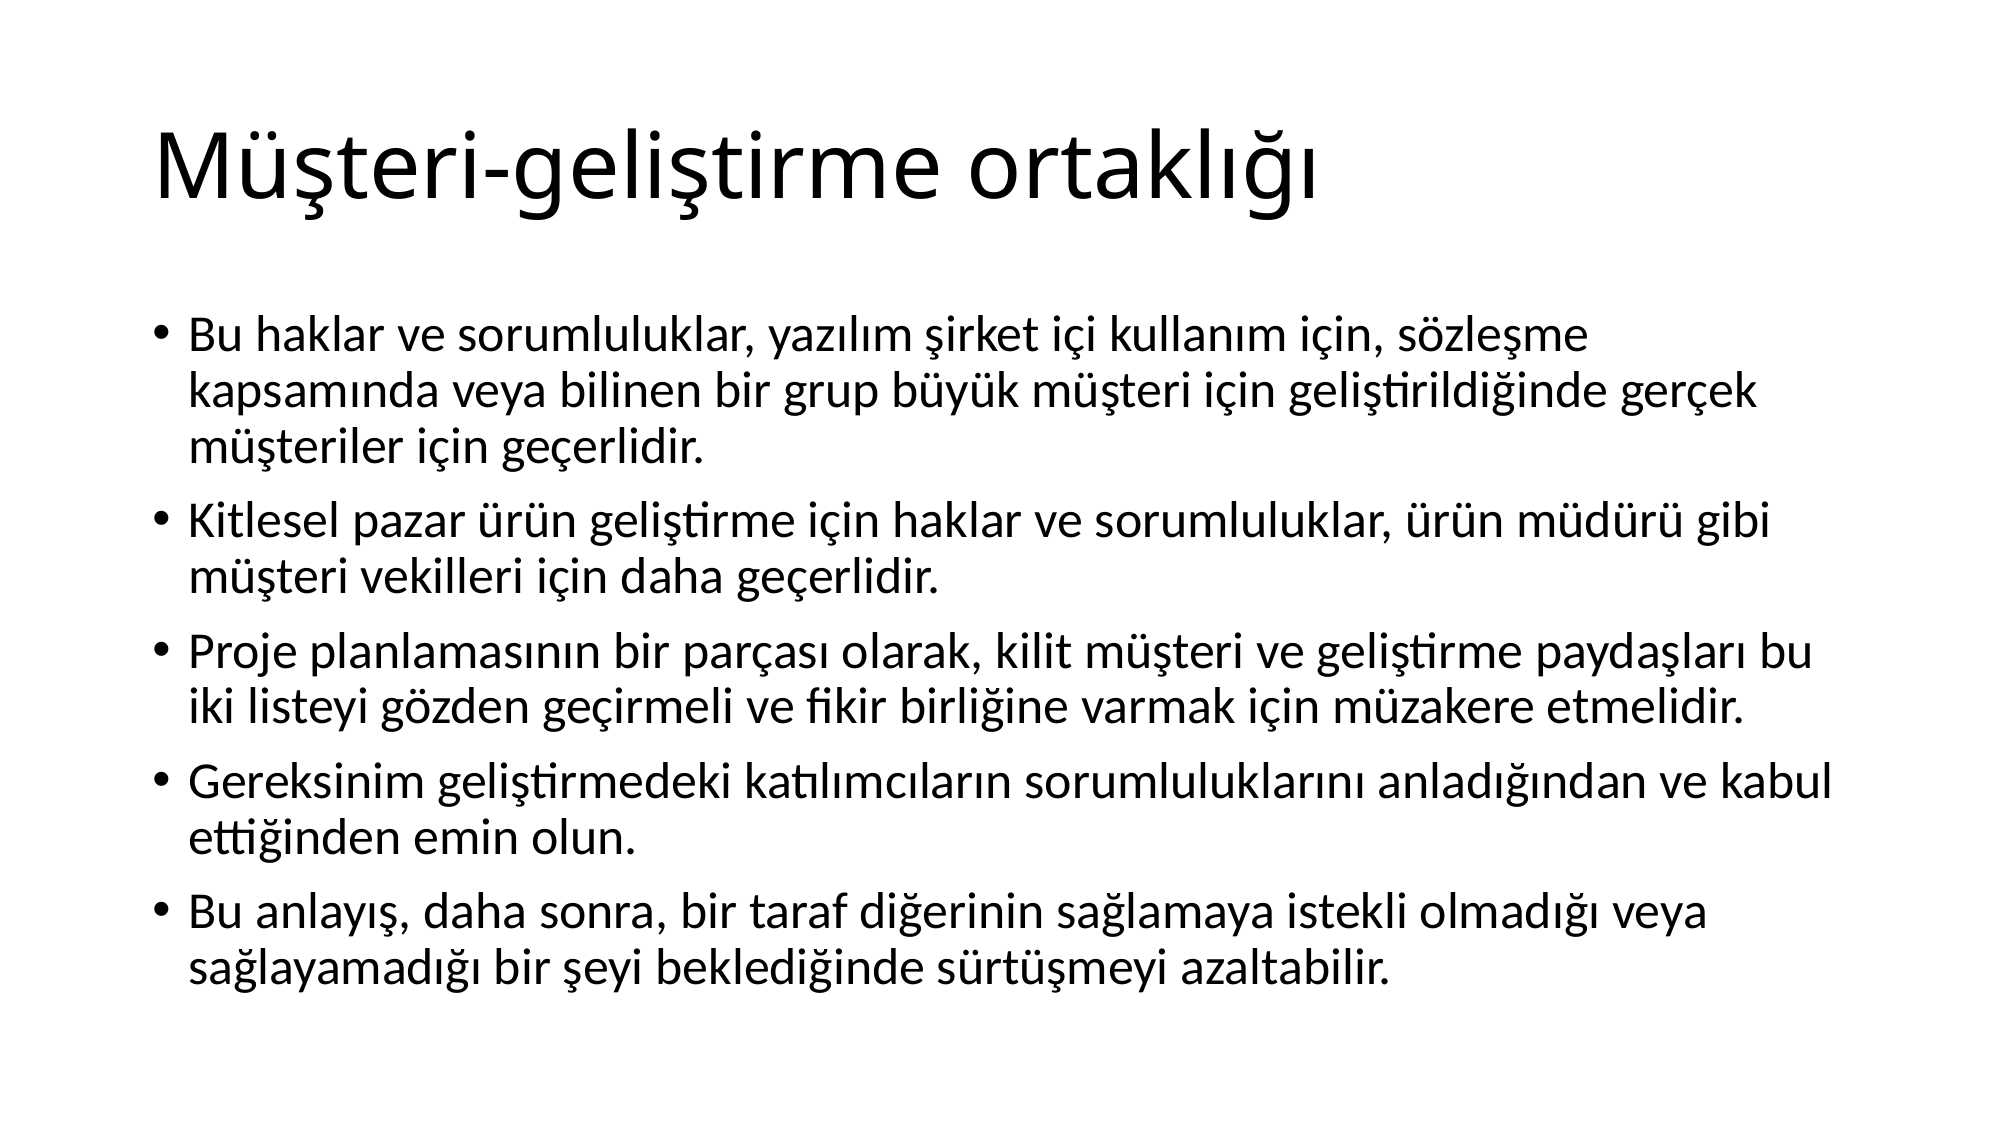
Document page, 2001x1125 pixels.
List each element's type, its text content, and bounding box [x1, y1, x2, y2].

list Bu haklar ve sorumluluklar, yazılım şirket içi kullanım için, sözleşme kapsamında veya bilinen bir grup büyük müşteri için geliştirildiğinde gerçek müşteriler için geçerlidir. Kitlesel pazar ürün geliştirme için haklar ve sorumluluklar, ürün müdürü gibi müşteri vekilleri için daha geçerlidir. Proje planlamasının bir parçası olarak, kilit müşteri ve geliştirme paydaşları bu iki listeyi gözden geçirmeli ve fikir birliğine varmak için müzakere etmelidir. Gereksinim geliştirmedeki katılımcıların sorumluluklarını anladığından ve kabul ettiğinden emin olun. Bu anlayış, daha sonra, bir taraf diğerinin sağlamaya istekli olmadığı veya sağlayamadığı bir şeyi beklediğinde sürtüşmeyi azaltabilir. [137, 299, 1863, 1014]
title Müşteri-geliştirme ortaklığı [137, 59, 1863, 278]
